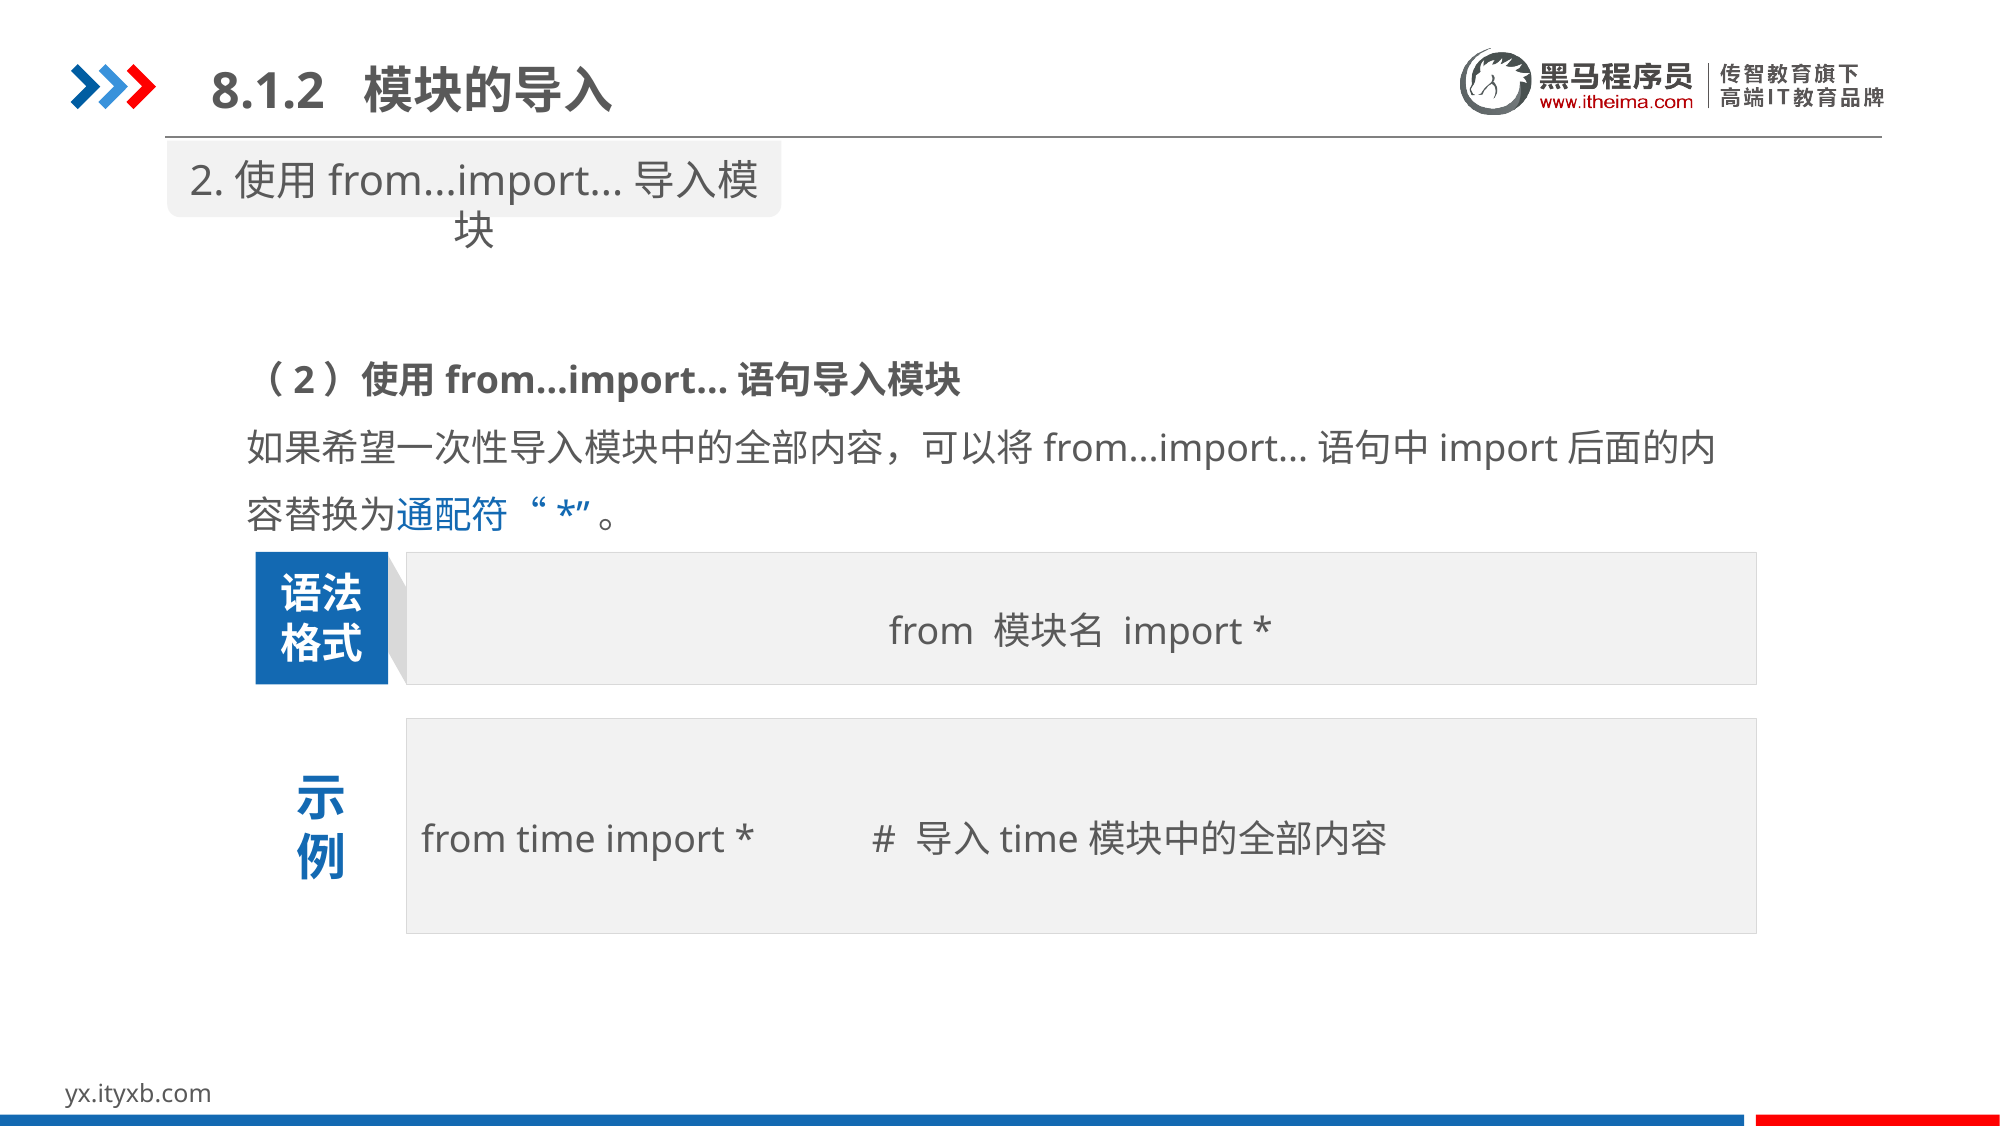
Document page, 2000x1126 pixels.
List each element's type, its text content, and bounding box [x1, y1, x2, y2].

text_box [255, 551, 1757, 685]
text_box （2）使用from…import…语句导入模块 如果希望一次性导入模块中的全部内容，可以将from...import...语句中import后面的内容替换为通配符“*”。 [232, 326, 1756, 544]
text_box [166, 140, 782, 263]
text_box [281, 718, 1756, 934]
text_box 8.1.2 模块的导入 [196, 42, 1008, 136]
picture [1460, 48, 1887, 115]
